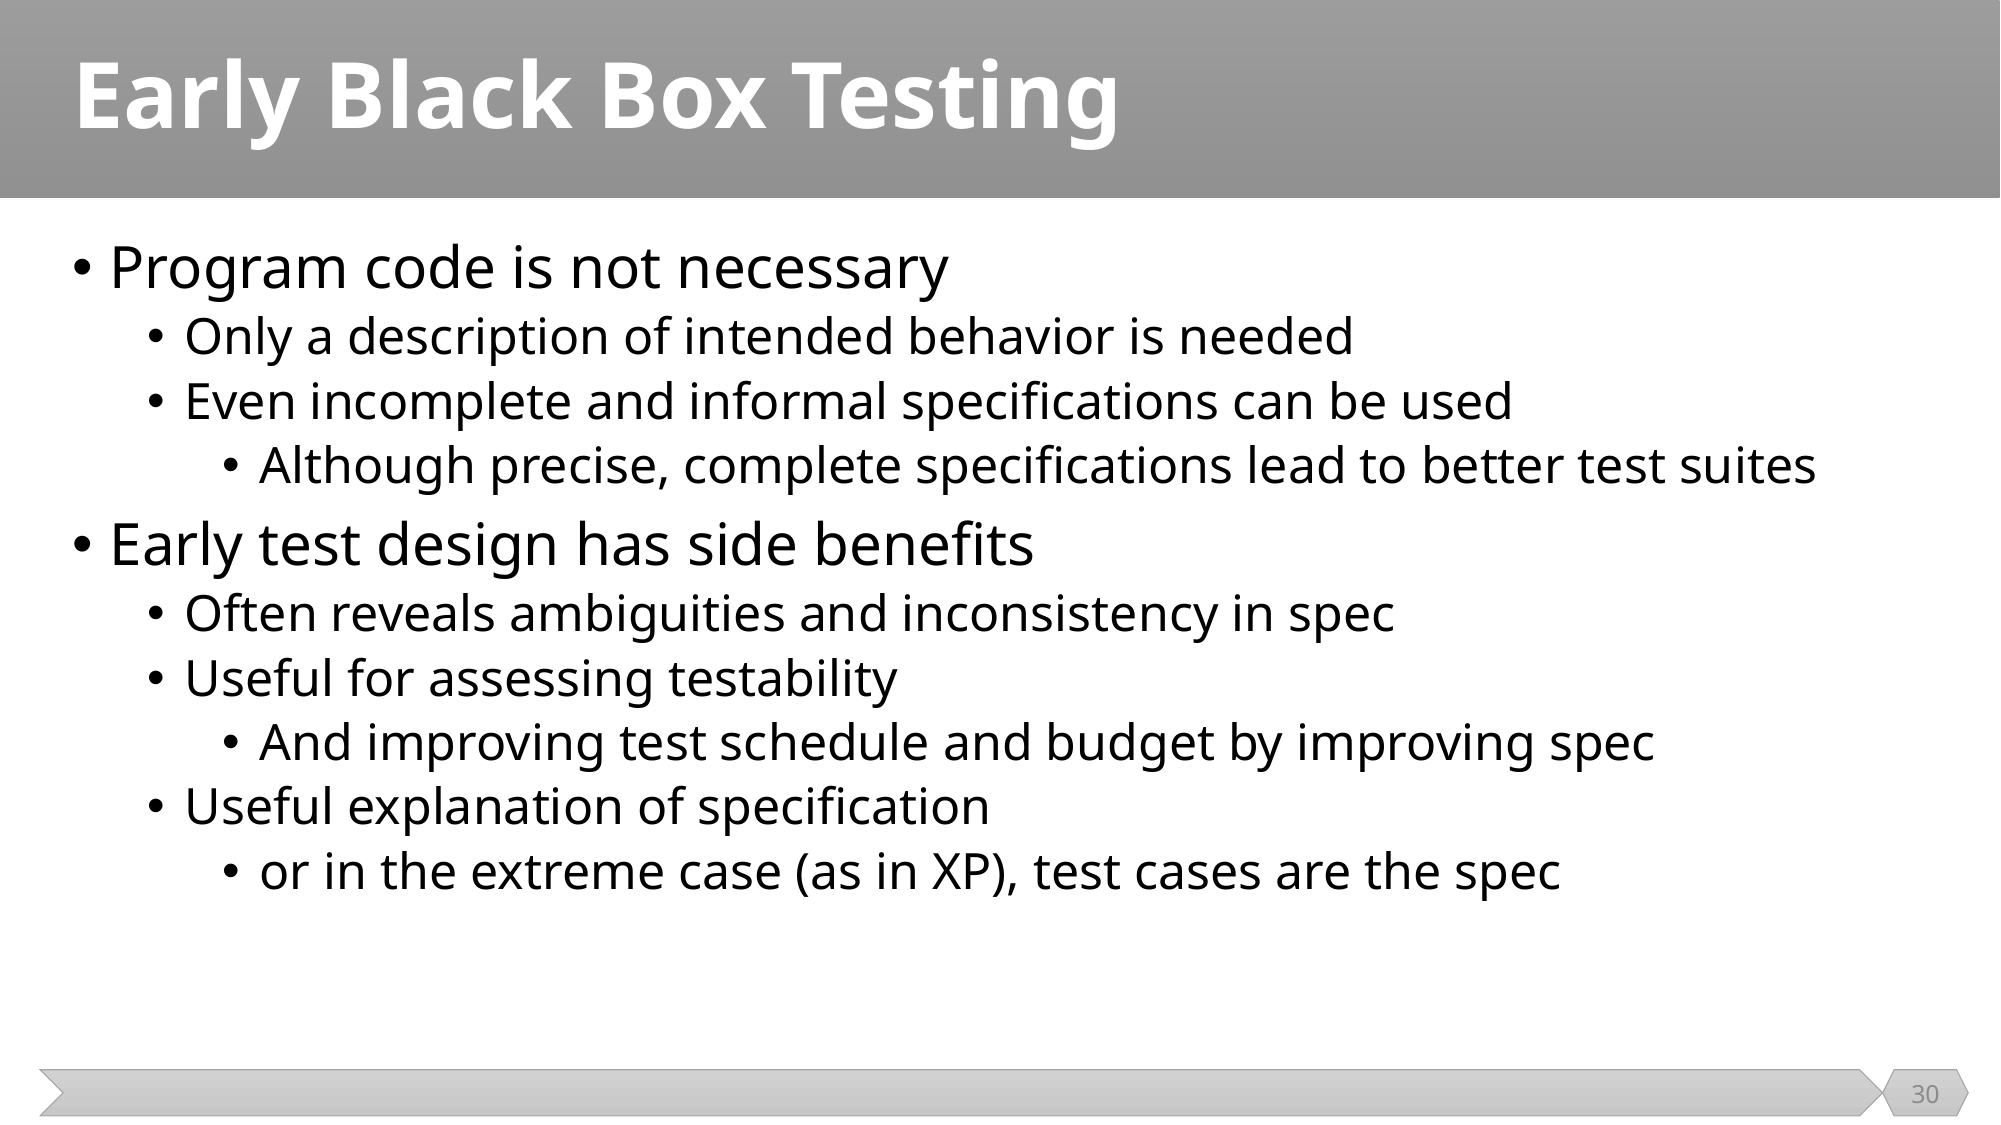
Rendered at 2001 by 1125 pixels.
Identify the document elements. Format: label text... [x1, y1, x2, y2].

title Early Black Box Testing [56, 0, 1969, 199]
list Program code is not necessary Only a description of intended behavior is needed Even incomplete and informal specifications can be used Although precise, complete specifications lead to better test suites Early test design has side benefits Often reveals ambiguities and inconsistency in spec Useful for assessing testability And improving test schedule and budget by improving spec Useful explanation of specification or in the extreme case (as in XP), test cases are the spec [56, 230, 1969, 1010]
slide_number 30 [1882, 1065, 1969, 1125]
